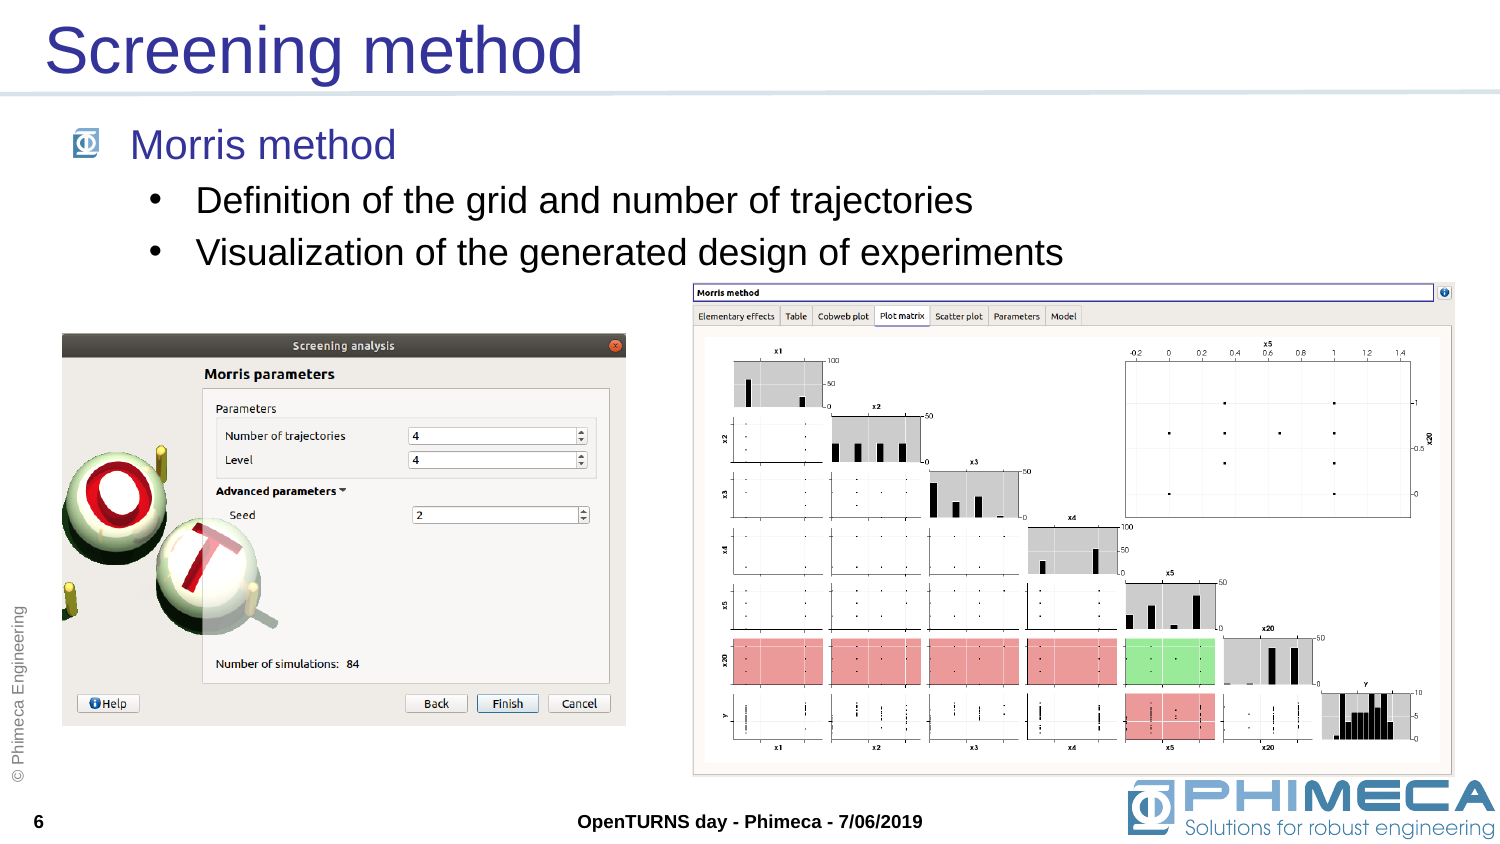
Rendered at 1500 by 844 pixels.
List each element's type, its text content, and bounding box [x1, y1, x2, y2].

list Morris method Definition of the grid and number of trajectories Visualization of the generated design of experiments [59, 110, 1500, 759]
slide_number 6 [0, 798, 78, 844]
picture [691, 282, 1500, 841]
picture [73, 128, 99, 158]
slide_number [400, 799, 1100, 844]
title Screening method [0, 0, 1500, 95]
picture [62, 333, 626, 727]
